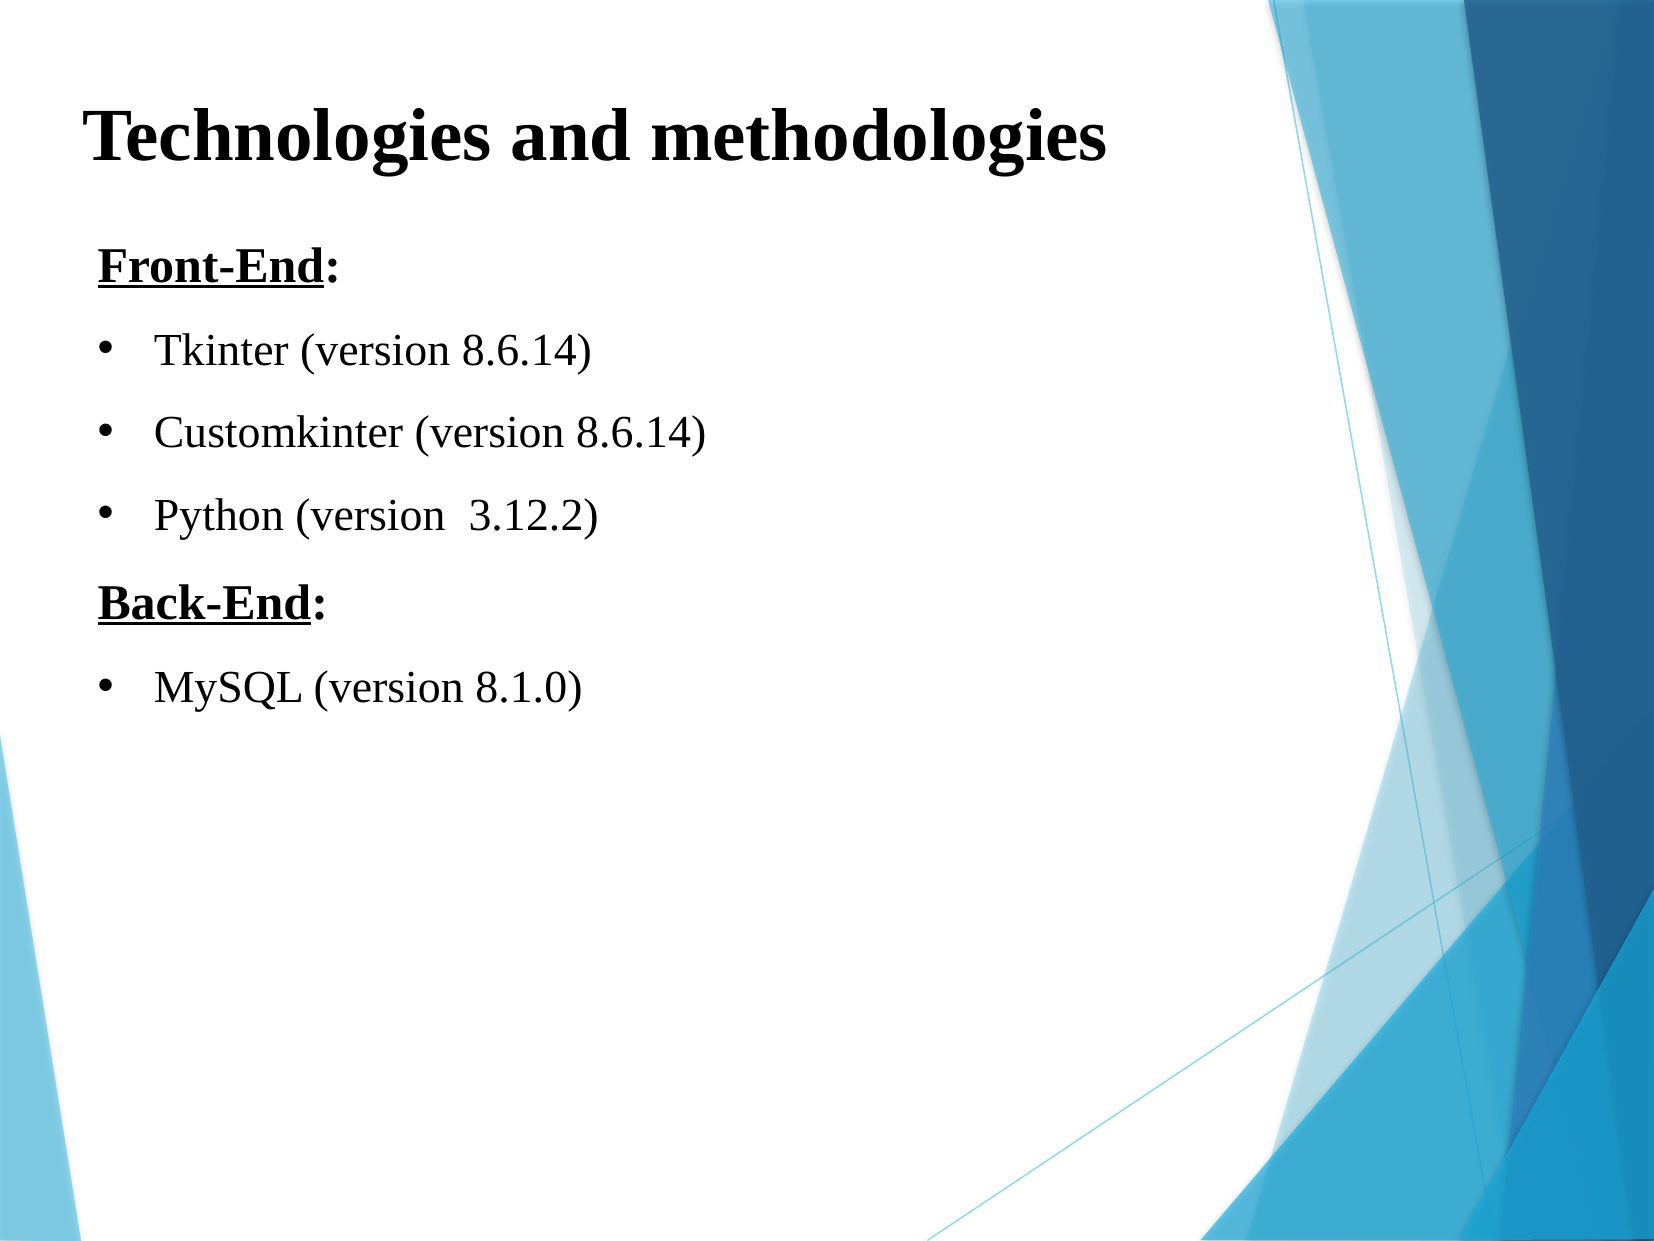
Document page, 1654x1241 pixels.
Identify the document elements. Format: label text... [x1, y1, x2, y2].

text_box Front-End: Tkinter (version 8.6.14) Customkinter (version 8.6.14) Python (version 3.12.2) Back-End: MySQL (version 8.1.0) [82, 194, 868, 900]
text_box Technologies and methodologies [82, 29, 1571, 237]
